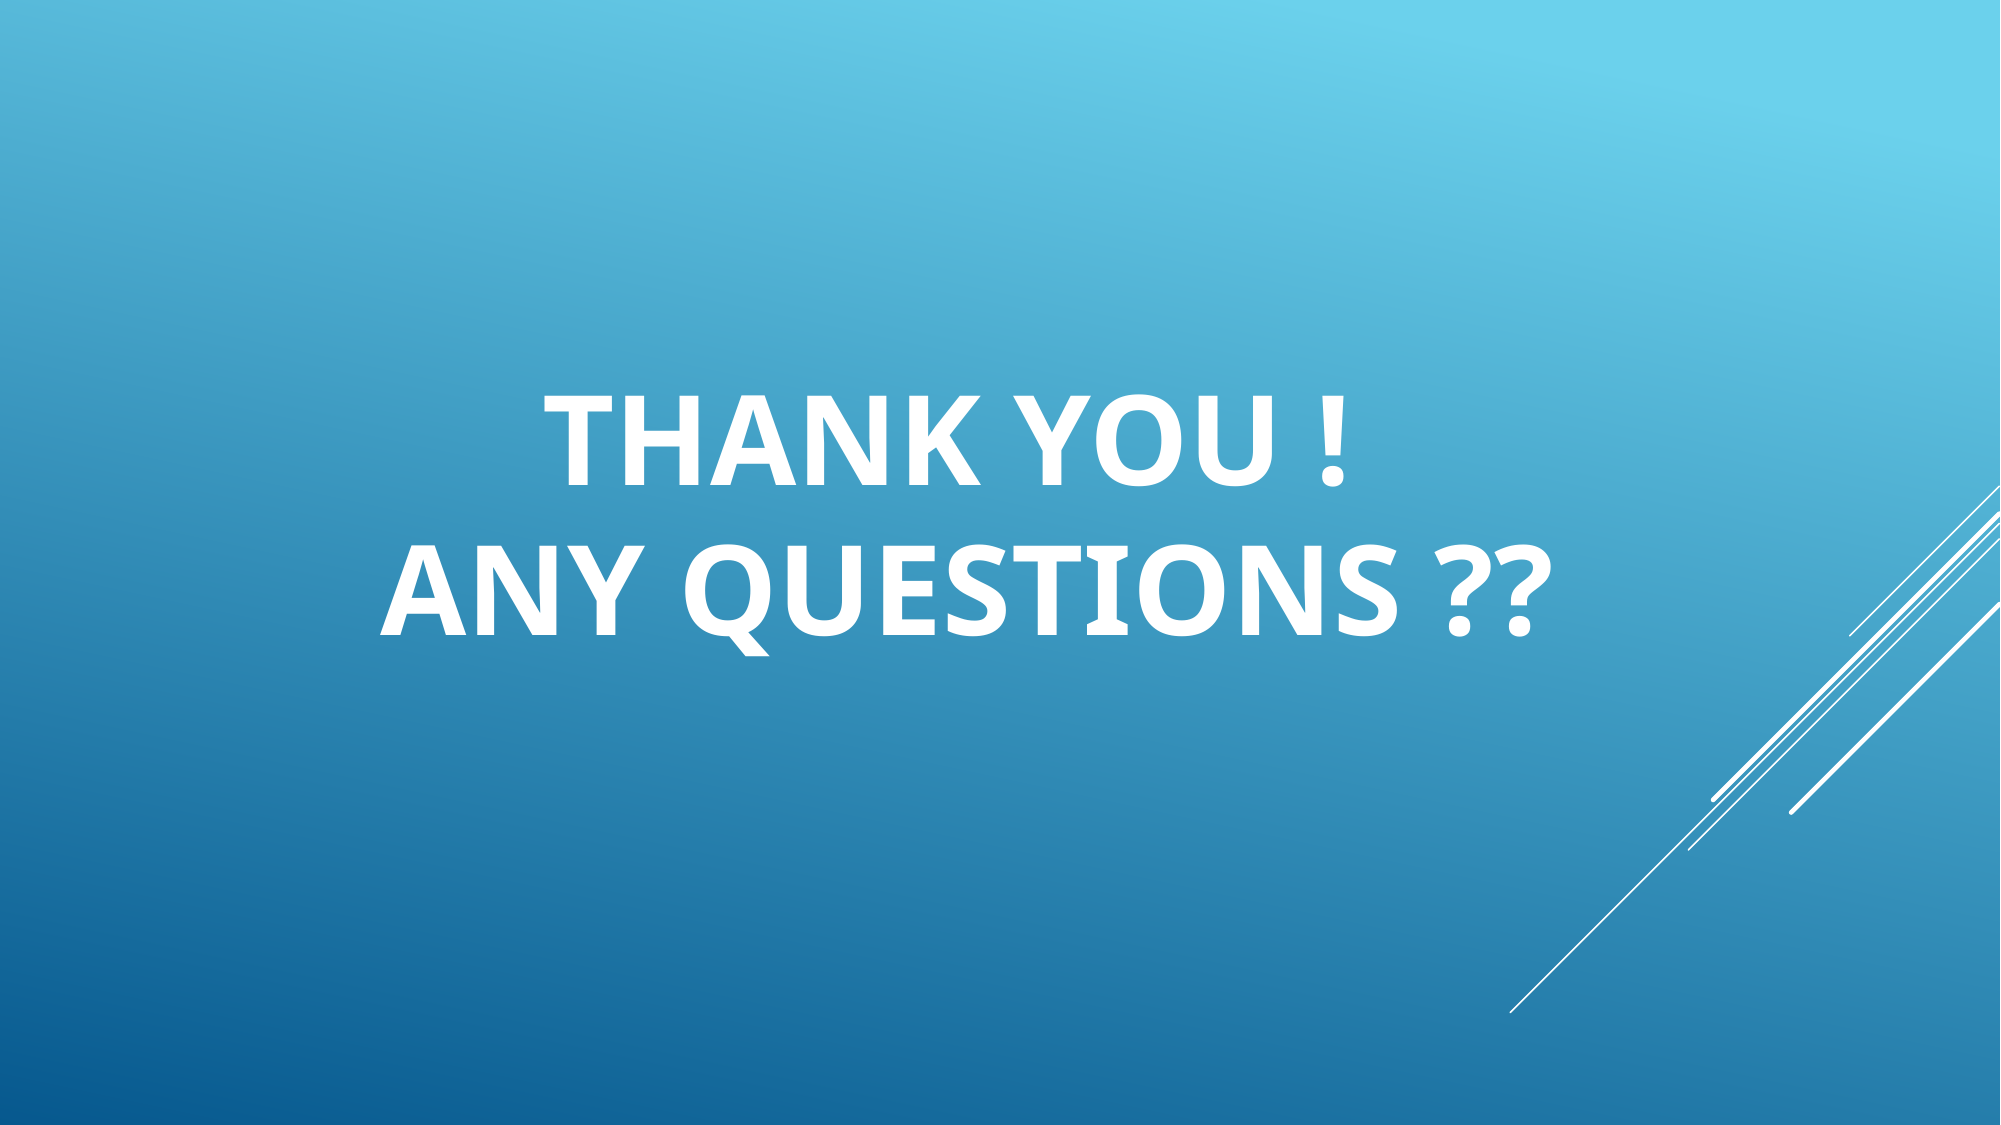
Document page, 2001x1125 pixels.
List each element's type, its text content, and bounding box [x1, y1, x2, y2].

title THANK YOU ! Any Questions ?? [234, 386, 1635, 634]
